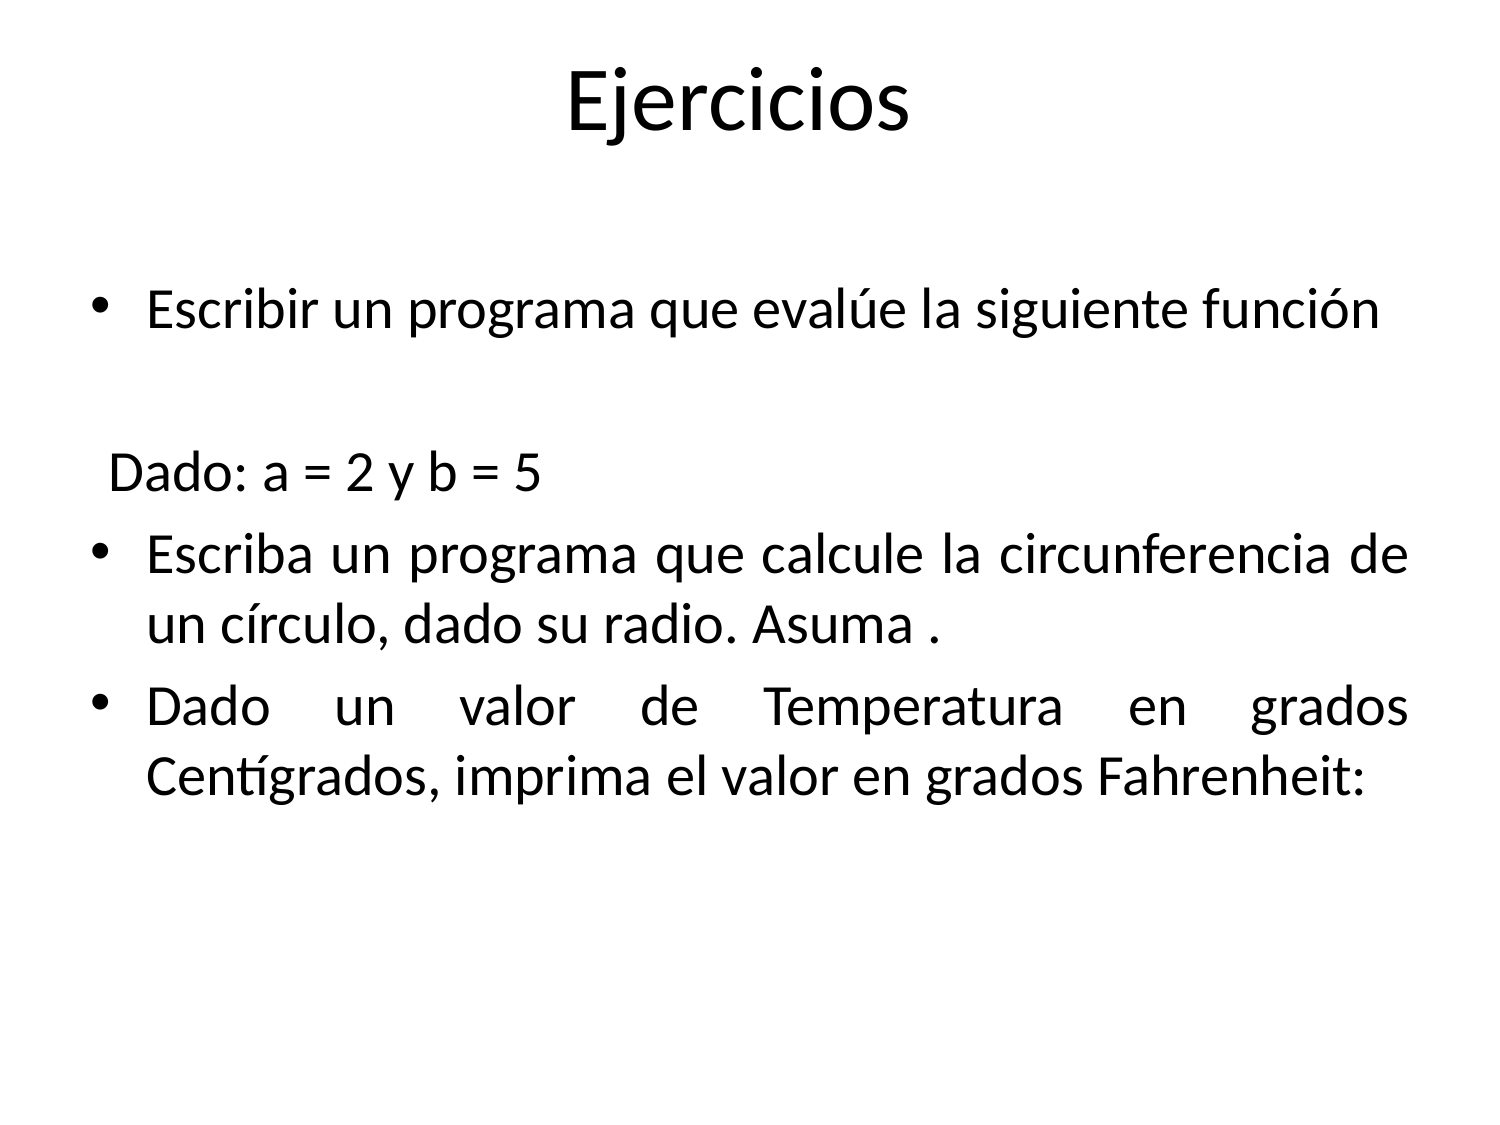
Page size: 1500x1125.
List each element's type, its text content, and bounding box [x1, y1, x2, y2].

title Ejercicios [63, 0, 1414, 188]
